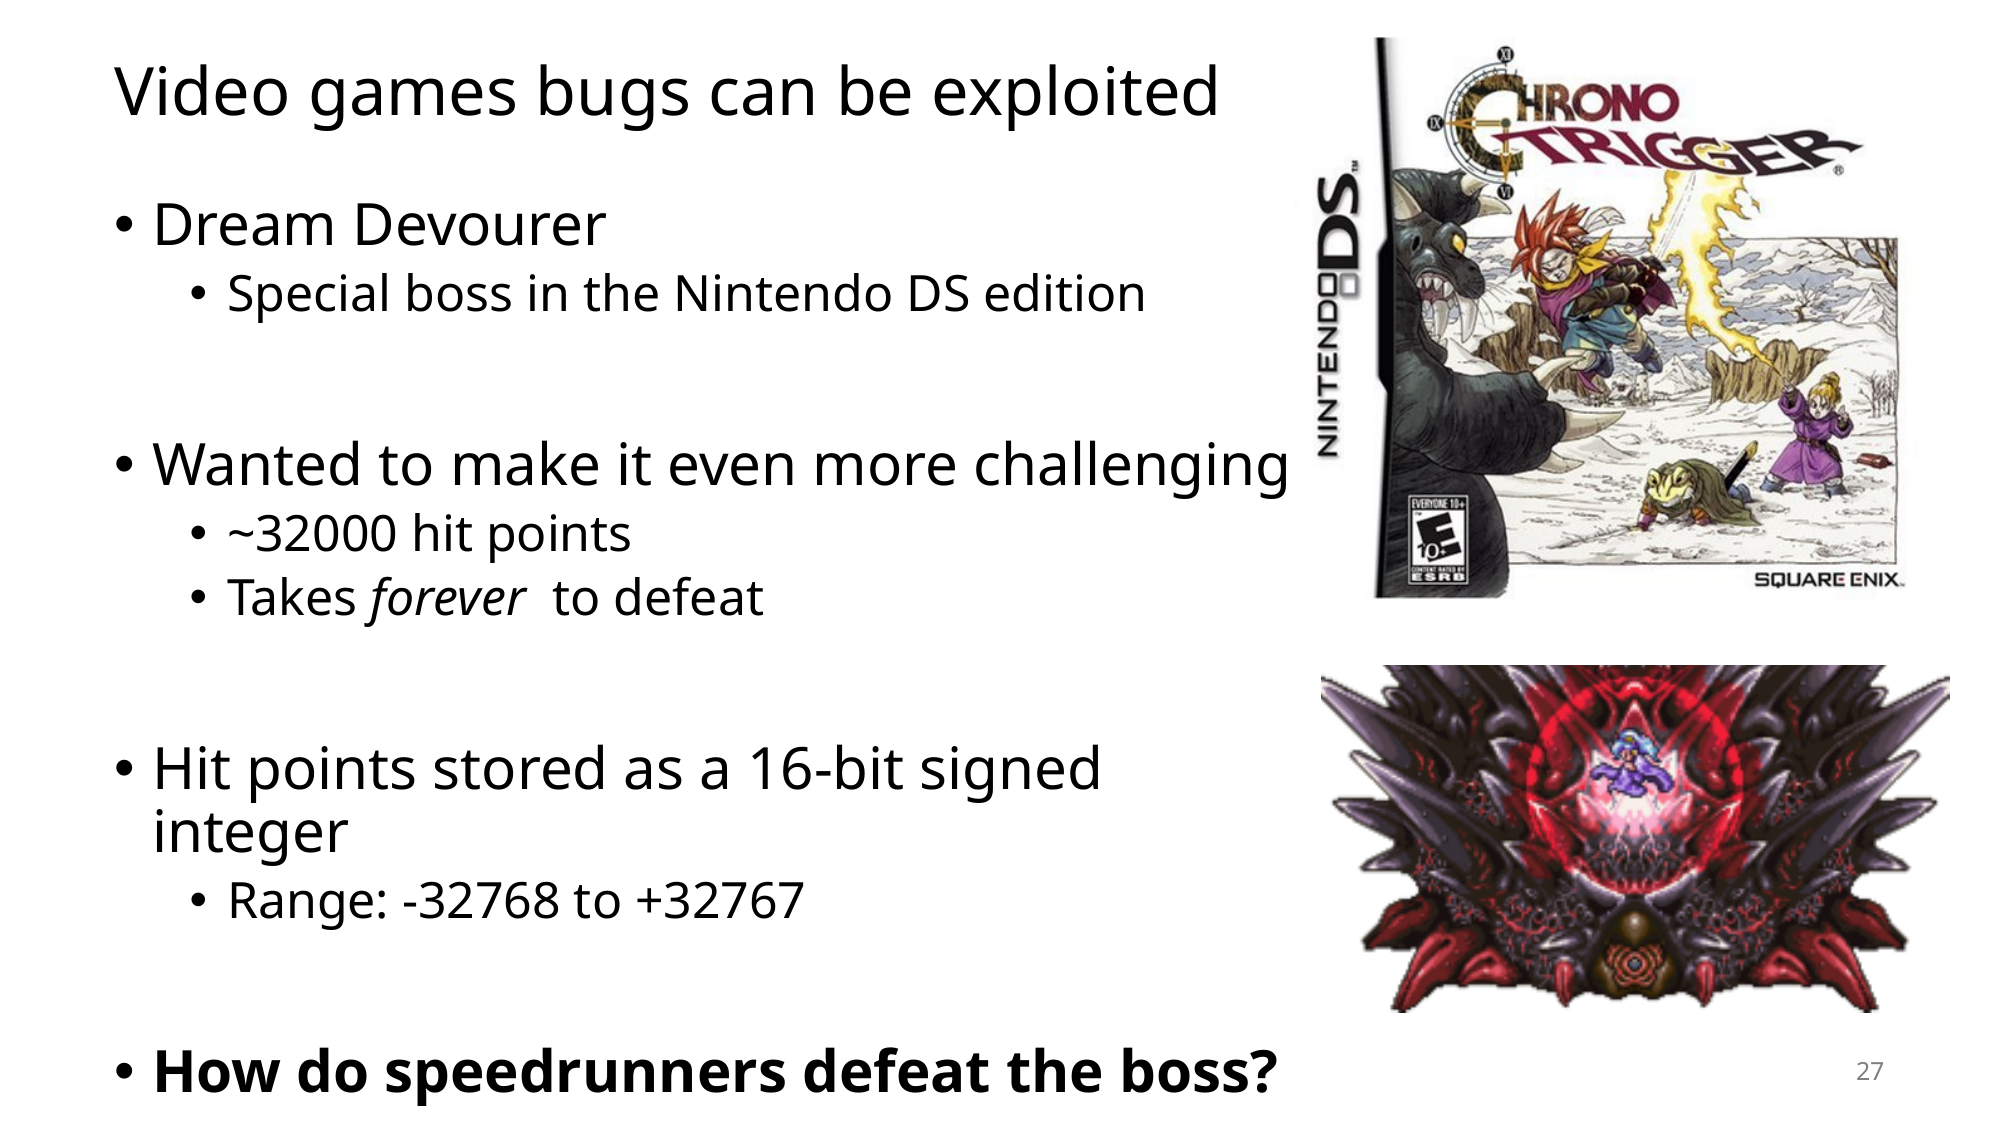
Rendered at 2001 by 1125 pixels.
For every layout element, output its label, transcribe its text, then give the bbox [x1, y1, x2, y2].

title Video games bugs can be exploited [99, 37, 1294, 150]
slide_number 27 [1749, 1042, 1900, 1103]
picture [1294, 37, 1922, 600]
picture [1321, 665, 1950, 1013]
list Dream Devourer Special boss in the Nintendo DS edition Wanted to make it even more challenging ~32000 hit points Takes forever to defeat Hit points stored as a 16-bit signed integer Range: -32768 to +32767 How do speedrunners defeat the boss? [99, 187, 1322, 1013]
